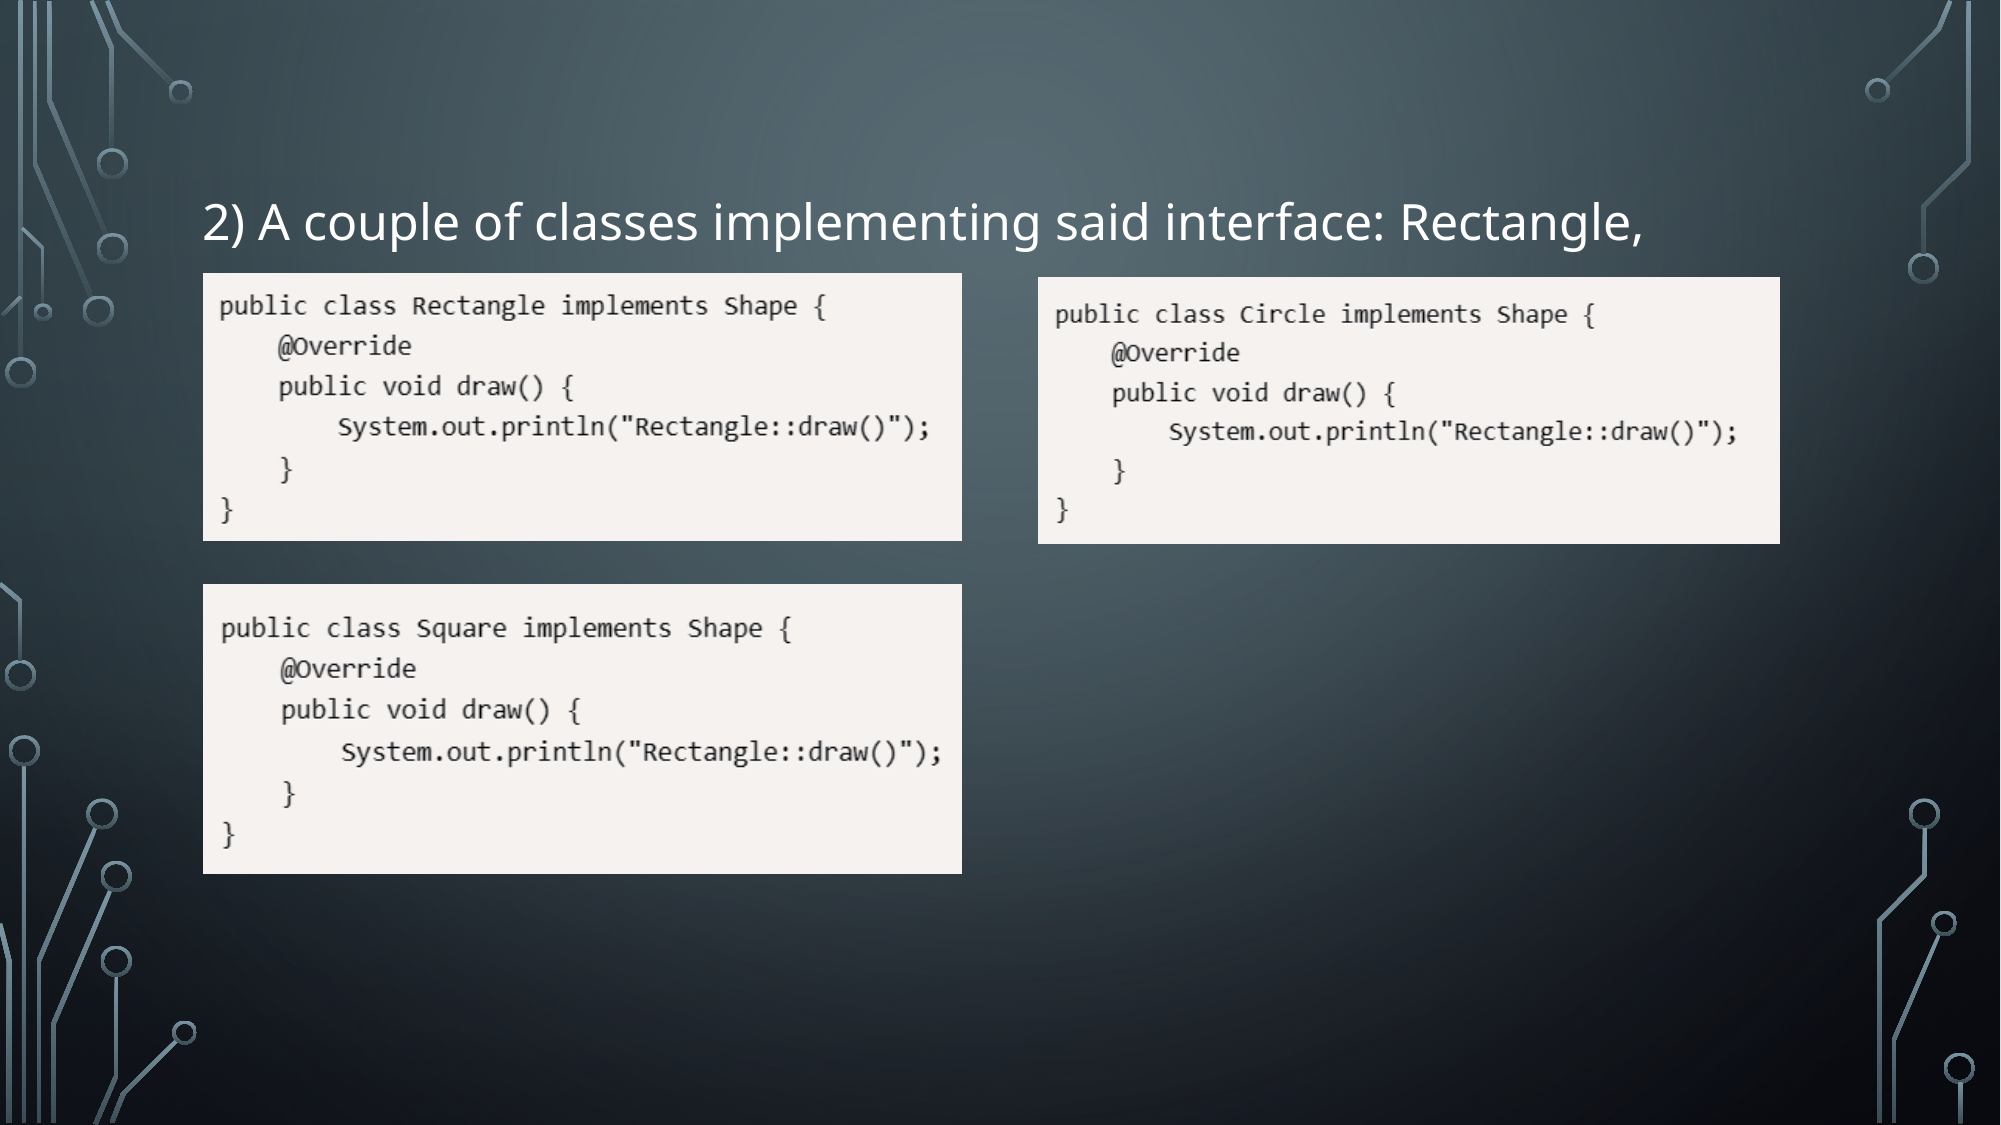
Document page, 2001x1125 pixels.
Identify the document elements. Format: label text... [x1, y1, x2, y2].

picture [203, 584, 963, 875]
picture [1037, 277, 1781, 545]
list 2) A couple of classes implementing said interface: Rectangle, Square, Circle [187, 170, 1813, 950]
picture [203, 273, 963, 541]
